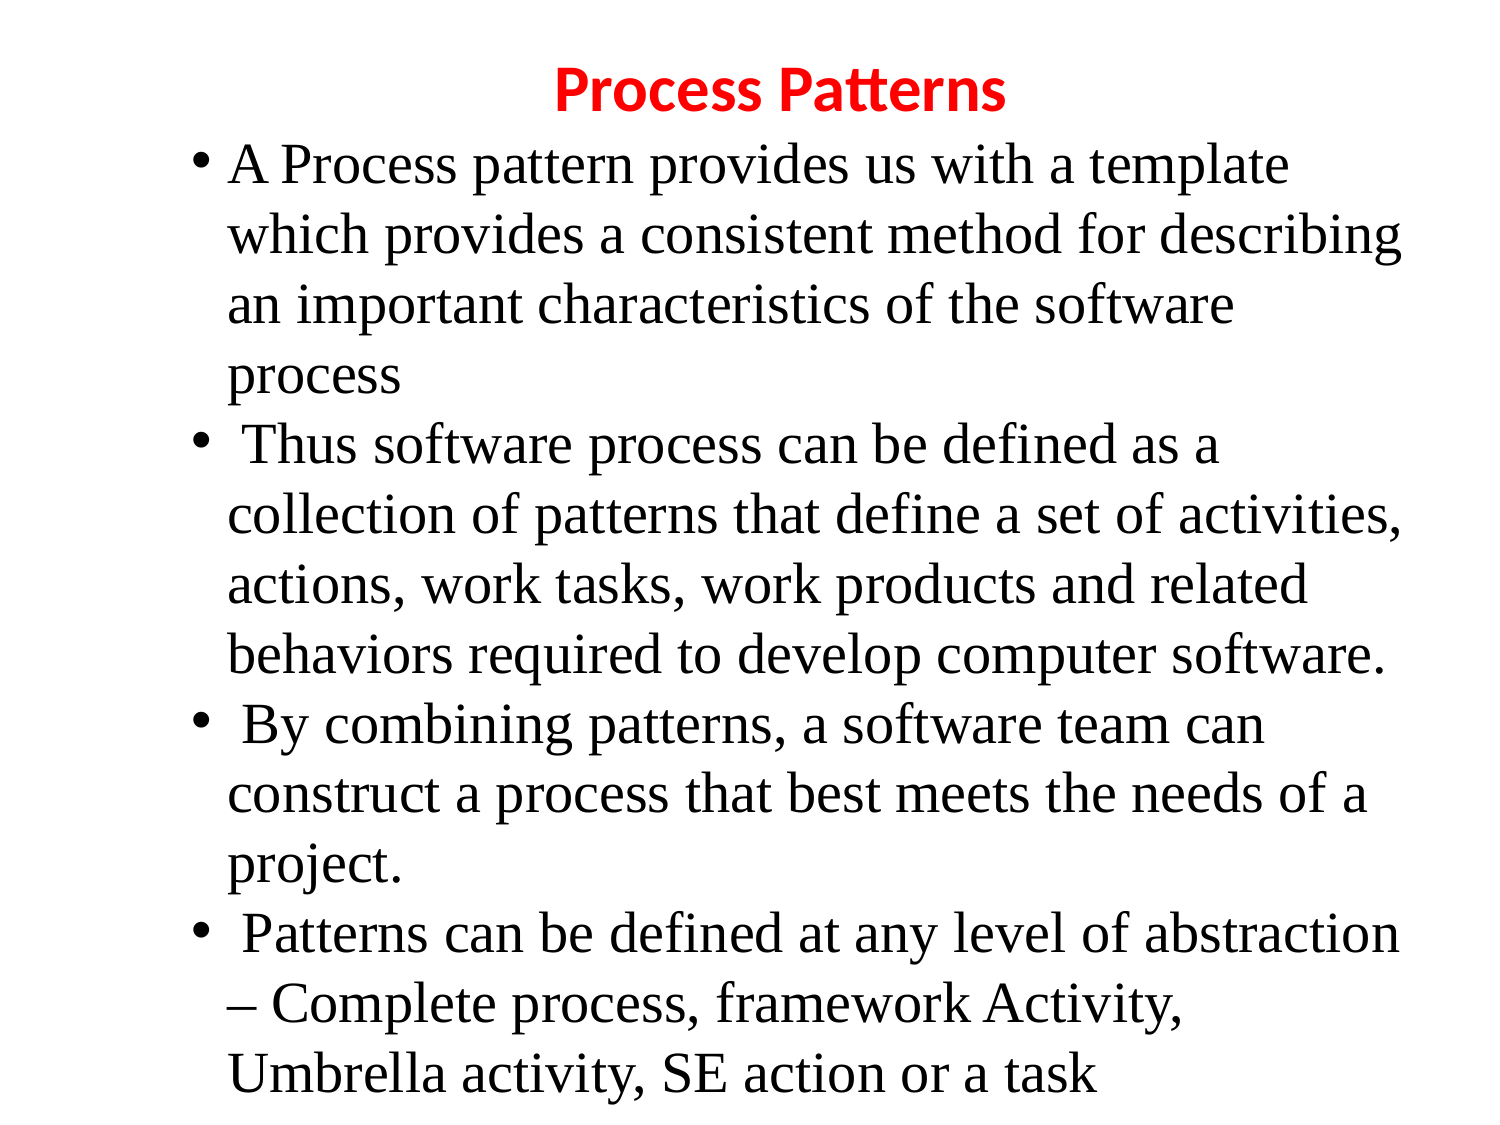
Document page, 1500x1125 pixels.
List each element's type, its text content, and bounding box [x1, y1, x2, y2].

text_box Process Patterns A Process pattern provides us with a template which provides a consistent method for describing an important characteristics of the software process Thus software process can be defined as a collection of patterns that define a set of activities, actions, work tasks, work products and related behaviors required to develop computer software. By combining patterns, a software team can construct a process that best meets the needs of a project. Patterns can be defined at any level of abstraction – Complete process, framework Activity, Umbrella activity, SE action or a task [137, 37, 1425, 1112]
